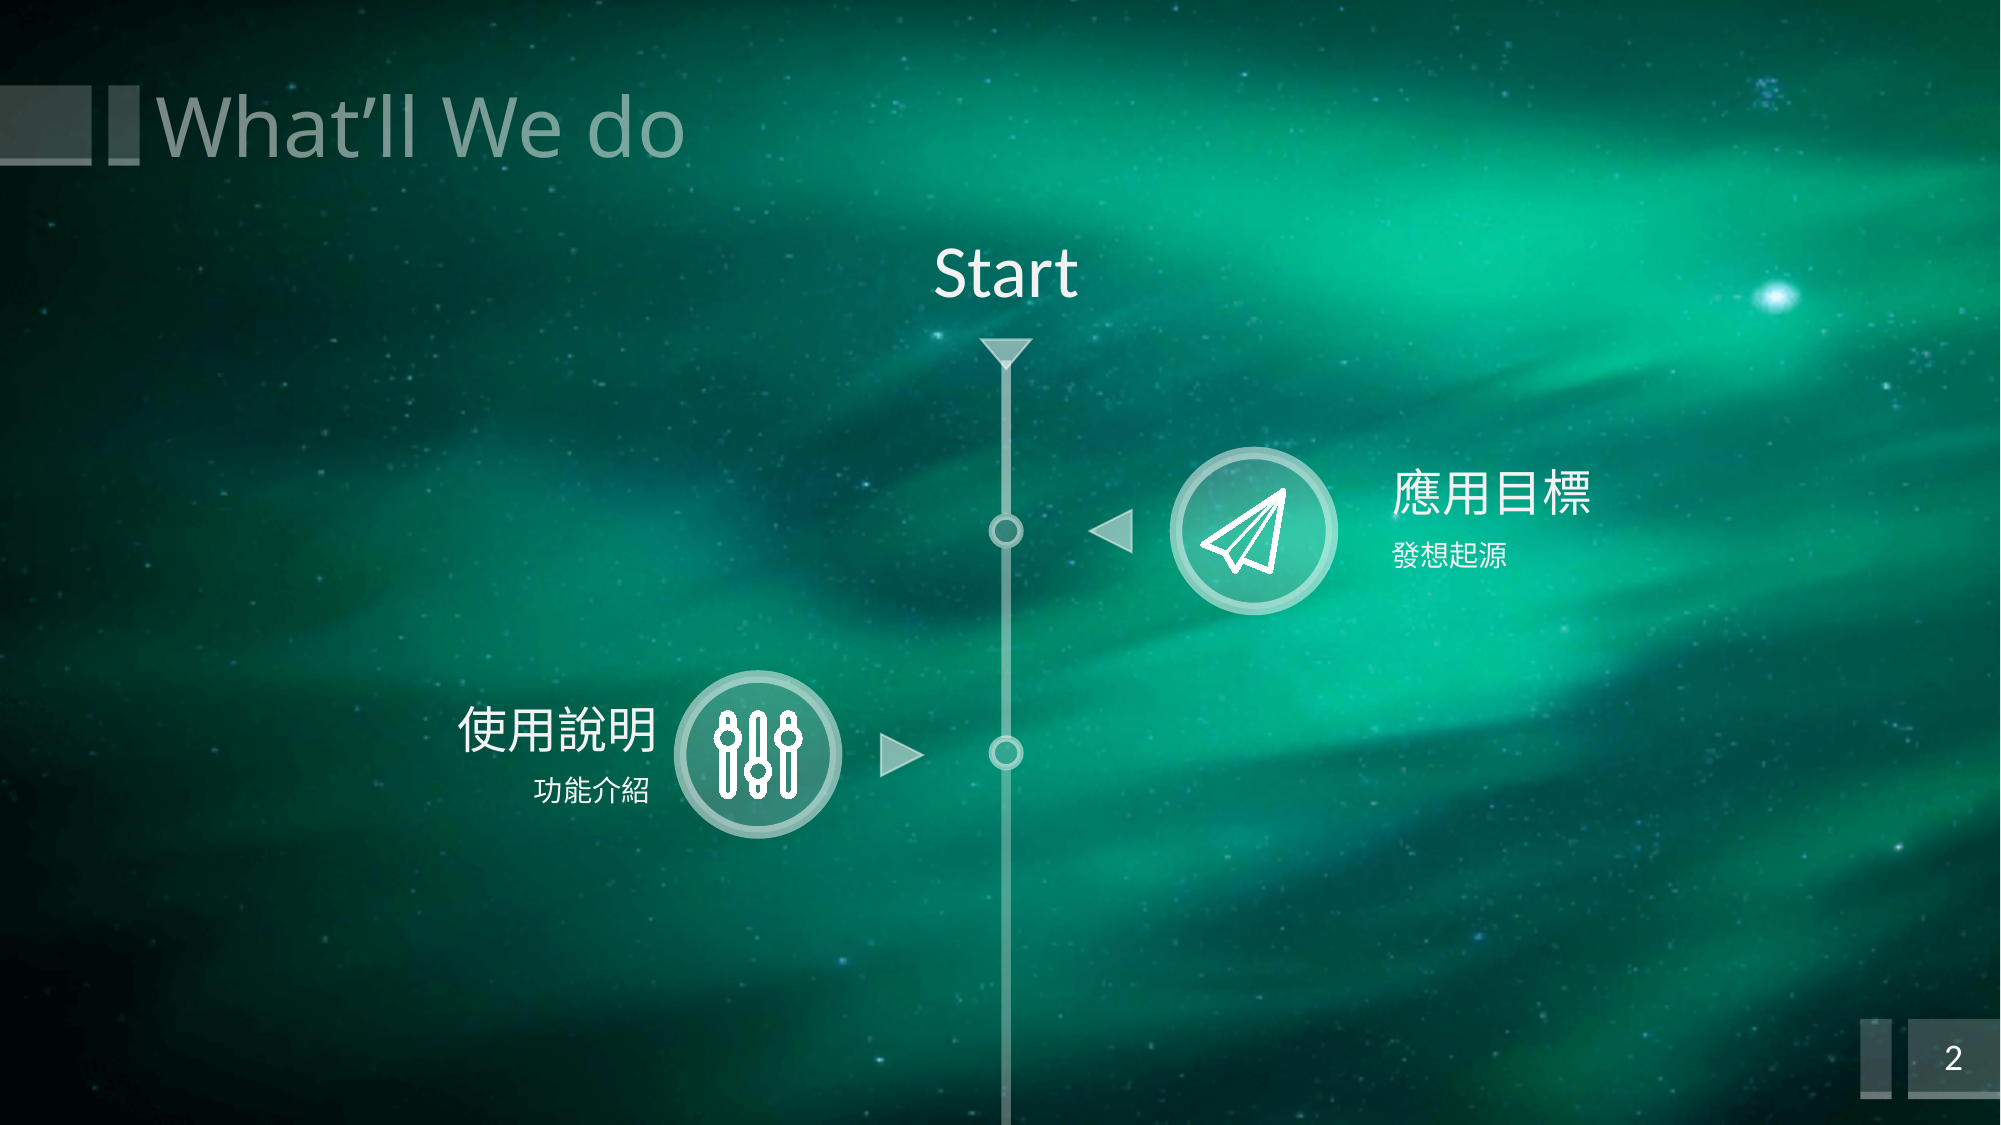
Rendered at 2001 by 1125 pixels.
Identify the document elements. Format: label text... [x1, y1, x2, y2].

text_box 發想起源 [1376, 530, 1877, 580]
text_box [1007, 547, 1011, 737]
text_box Start [918, 215, 1094, 321]
text_box 功能介紹 [165, 764, 666, 815]
text_box 虛擬星象儀軟體 [1007, 769, 1011, 1125]
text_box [1001, 547, 1006, 737]
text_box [108, 159, 139, 166]
picture [0, 0, 2001, 1125]
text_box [981, 339, 1032, 514]
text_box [1175, 452, 1332, 609]
text_box [1087, 508, 1133, 554]
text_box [1908, 1092, 2000, 1100]
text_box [680, 676, 837, 833]
text_box 使用說明 [178, 691, 672, 767]
text_box [879, 732, 926, 778]
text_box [1860, 1092, 1892, 1100]
text_box [990, 515, 1022, 547]
text_box 虛擬星象儀軟體 [1001, 769, 1006, 1125]
title What’ll We do [139, 81, 1875, 180]
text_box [0, 159, 92, 166]
text_box 應用目標 [1377, 454, 1608, 530]
text_box [990, 737, 1022, 769]
